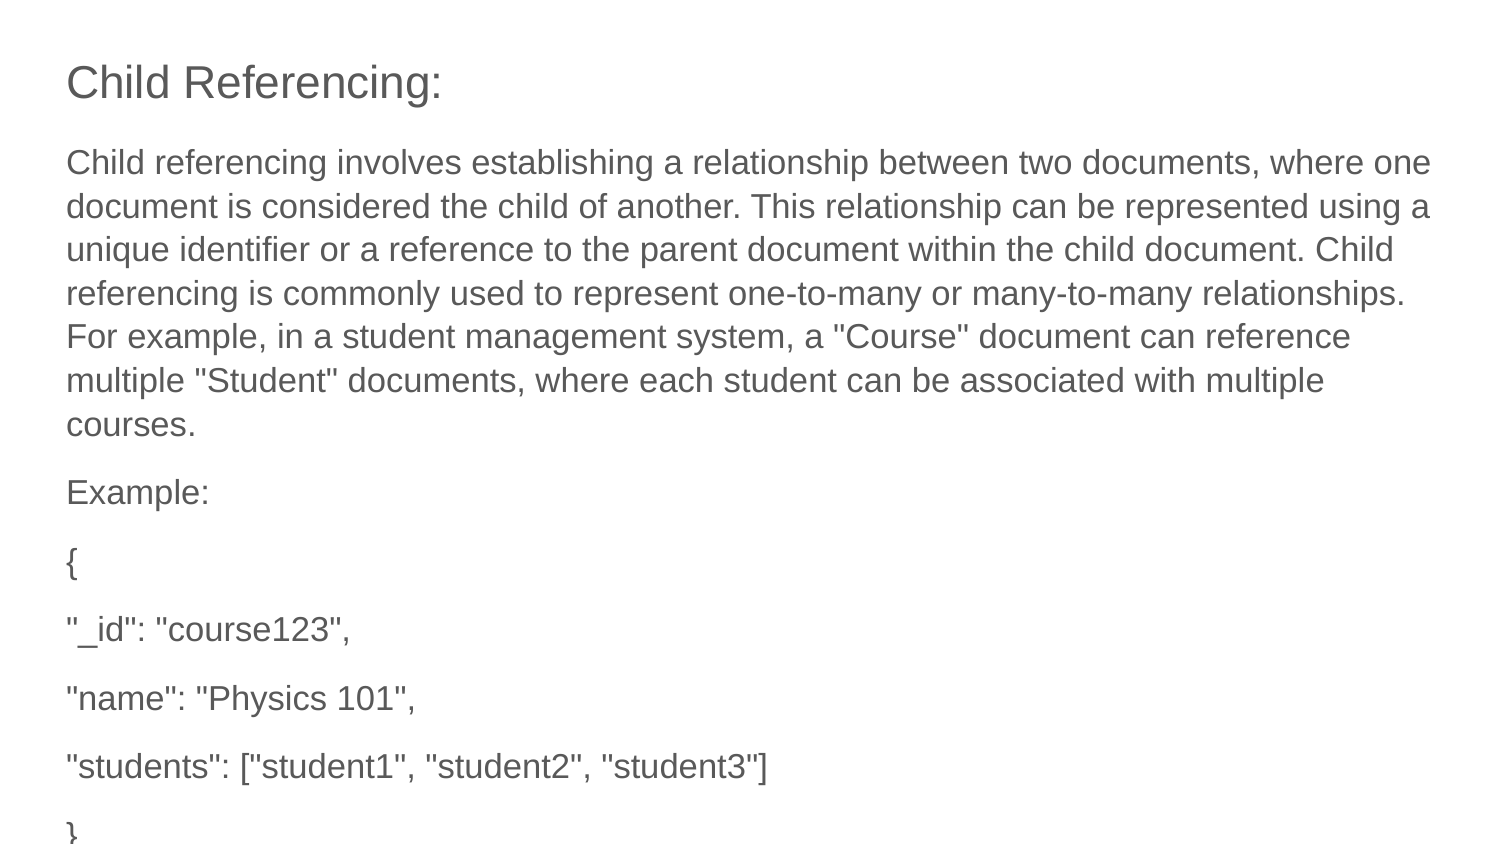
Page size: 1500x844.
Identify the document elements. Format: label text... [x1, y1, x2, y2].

title Child Referencing: [51, 28, 1449, 122]
list Child referencing involves establishing a relationship between two documents, where one document is considered the child of another. This relationship can be represented using a unique identifier or a reference to the parent document within the child document. Child referencing is commonly used to represent one-to-many or many-to-many relationships. For example, in a student management system, a "Course" document can reference multiple "Student" documents, where each student can be associated with multiple courses. Example: { "_id": "course123", "name": "Physics 101", "students": ["student1", "student2", "student3"] } [51, 122, 1449, 844]
